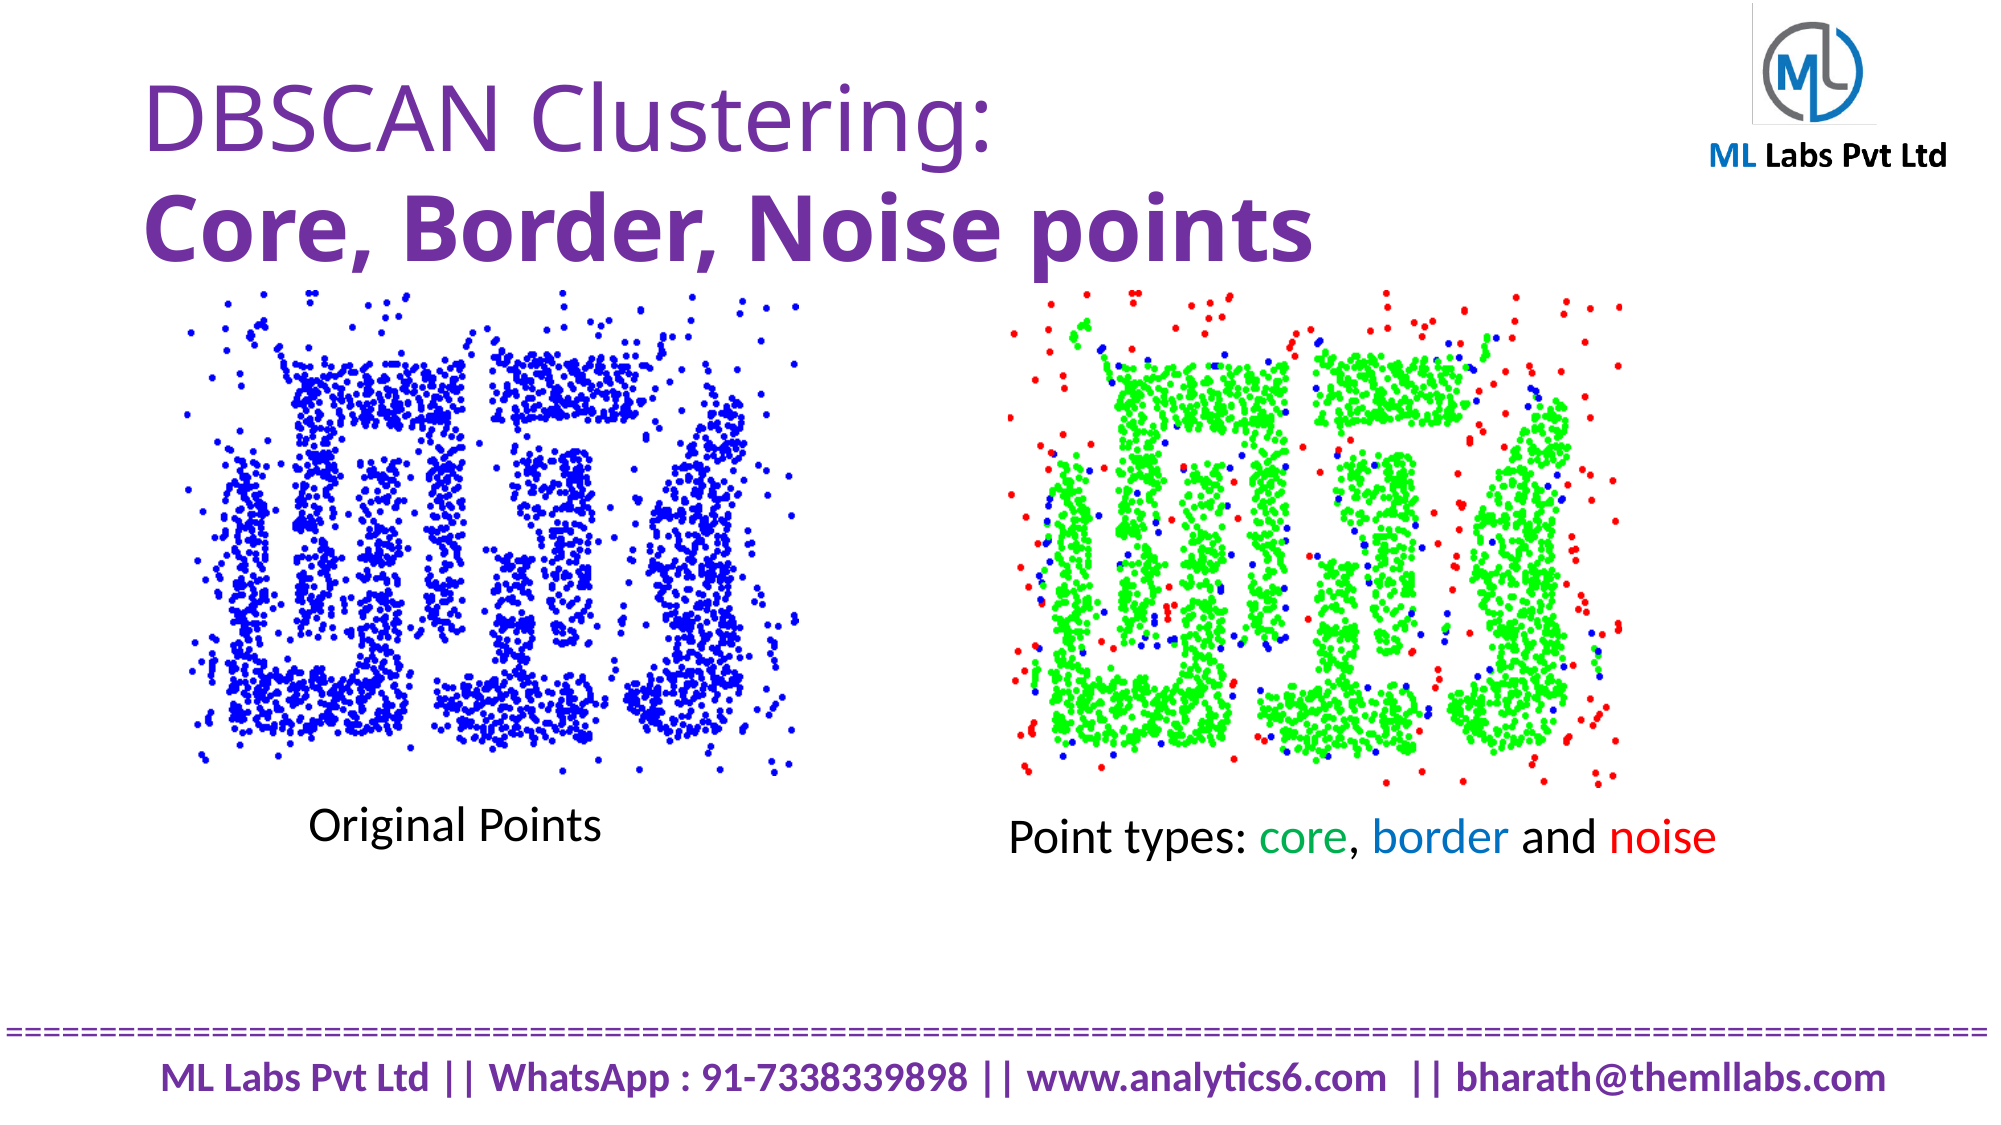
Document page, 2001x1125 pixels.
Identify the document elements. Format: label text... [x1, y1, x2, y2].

picture [1685, 3, 1970, 199]
title DBSCAN Clustering: Core, Border, Noise points [139, 57, 1692, 280]
text_box [184, 290, 799, 776]
text_box ========================================================================================================== [0, 999, 2000, 1060]
text_box Original Points [306, 789, 970, 852]
text_box [1007, 290, 1623, 788]
text_box Point types: core, border and noise [1006, 801, 1731, 864]
